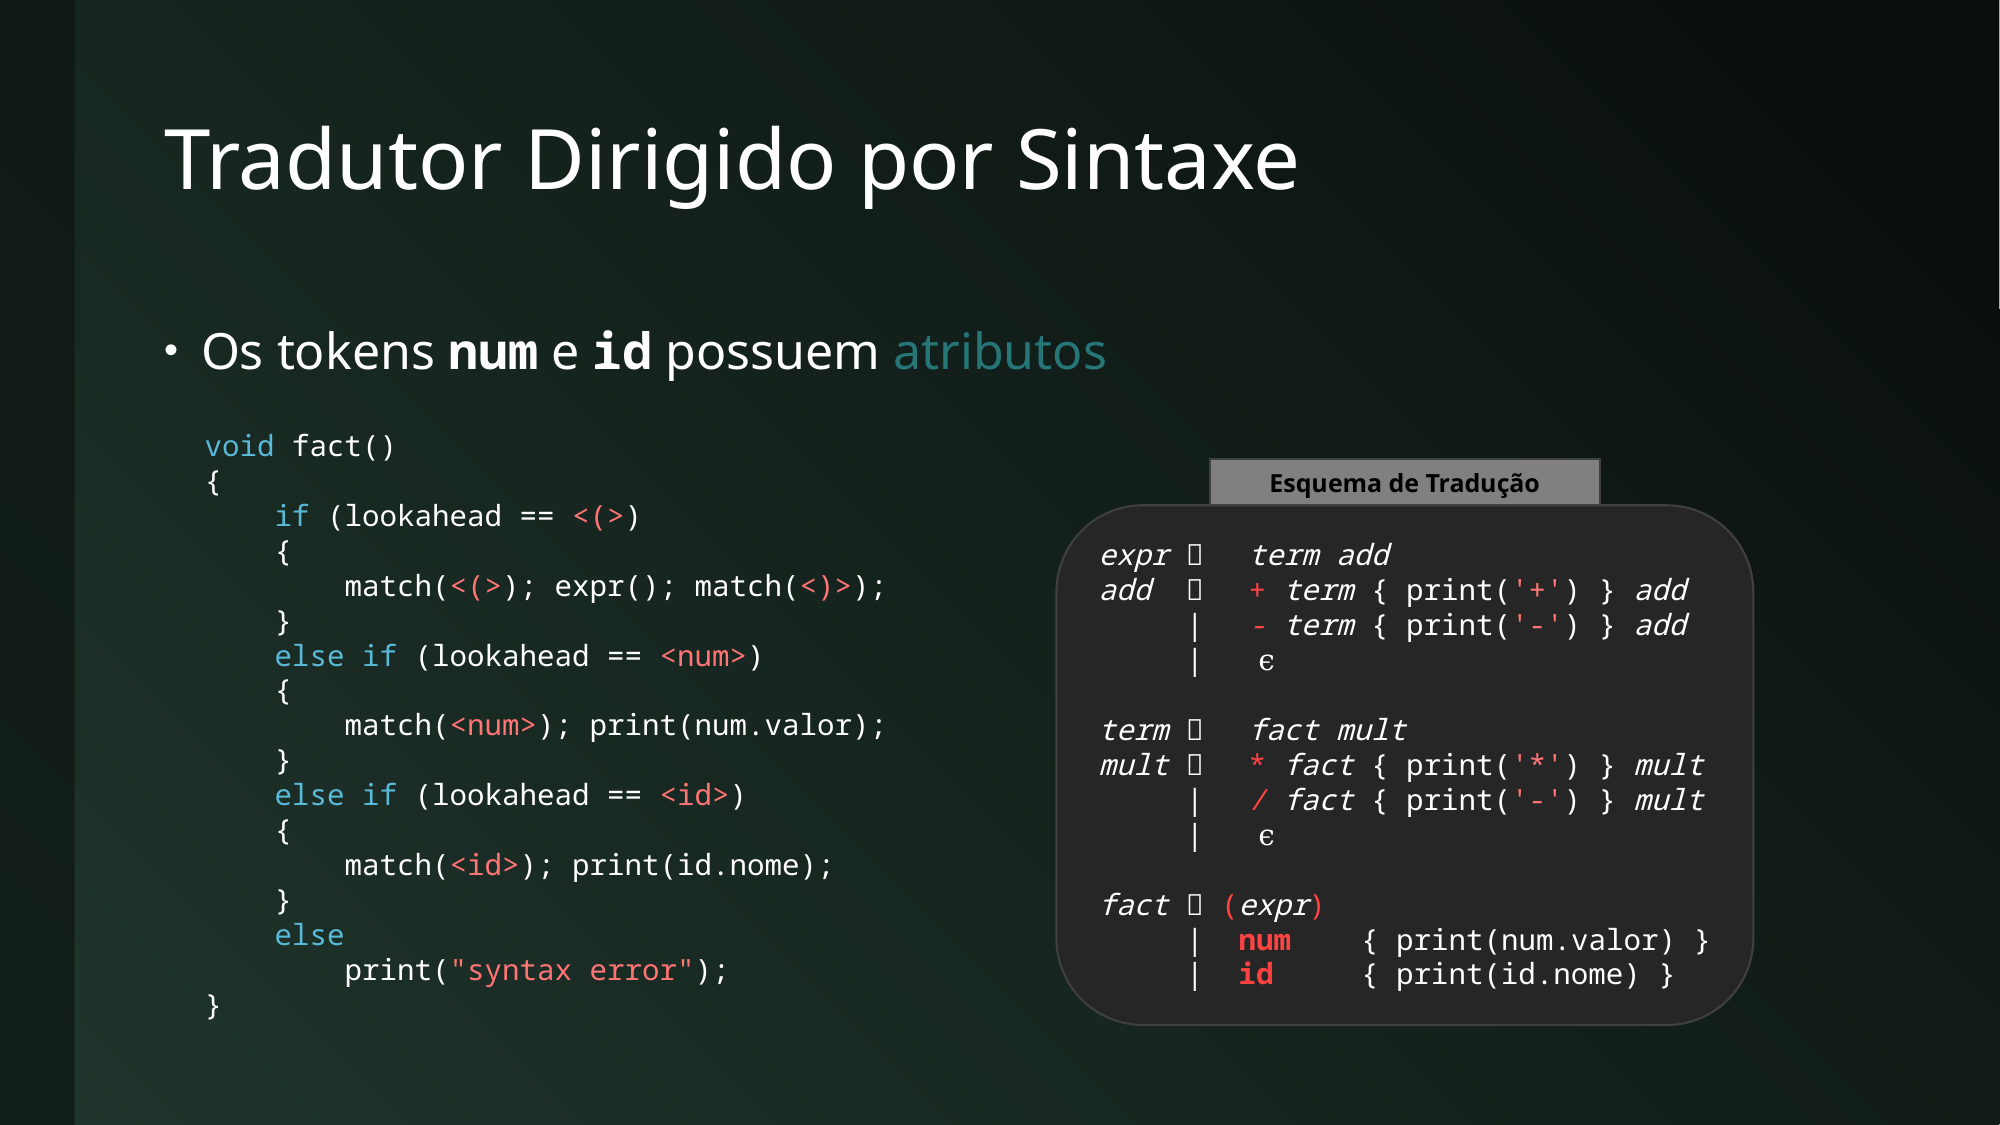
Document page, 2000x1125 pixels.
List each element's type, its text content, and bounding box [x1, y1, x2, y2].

text_box void fact() { if (lookahead == <(>) { match(<(>); expr(); match(<)>); } else if (lookahead == <num>) { match(<num>); print(num.valor); } else if (lookahead == <id>) { match(<id>); print(id.nome); } else print("syntax error"); } [189, 419, 902, 1029]
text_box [1056, 459, 1754, 1025]
list Os tokens num e id possuem atributos [149, 299, 1898, 1025]
title Tradutor Dirigido por Sintaxe [149, 62, 1898, 263]
